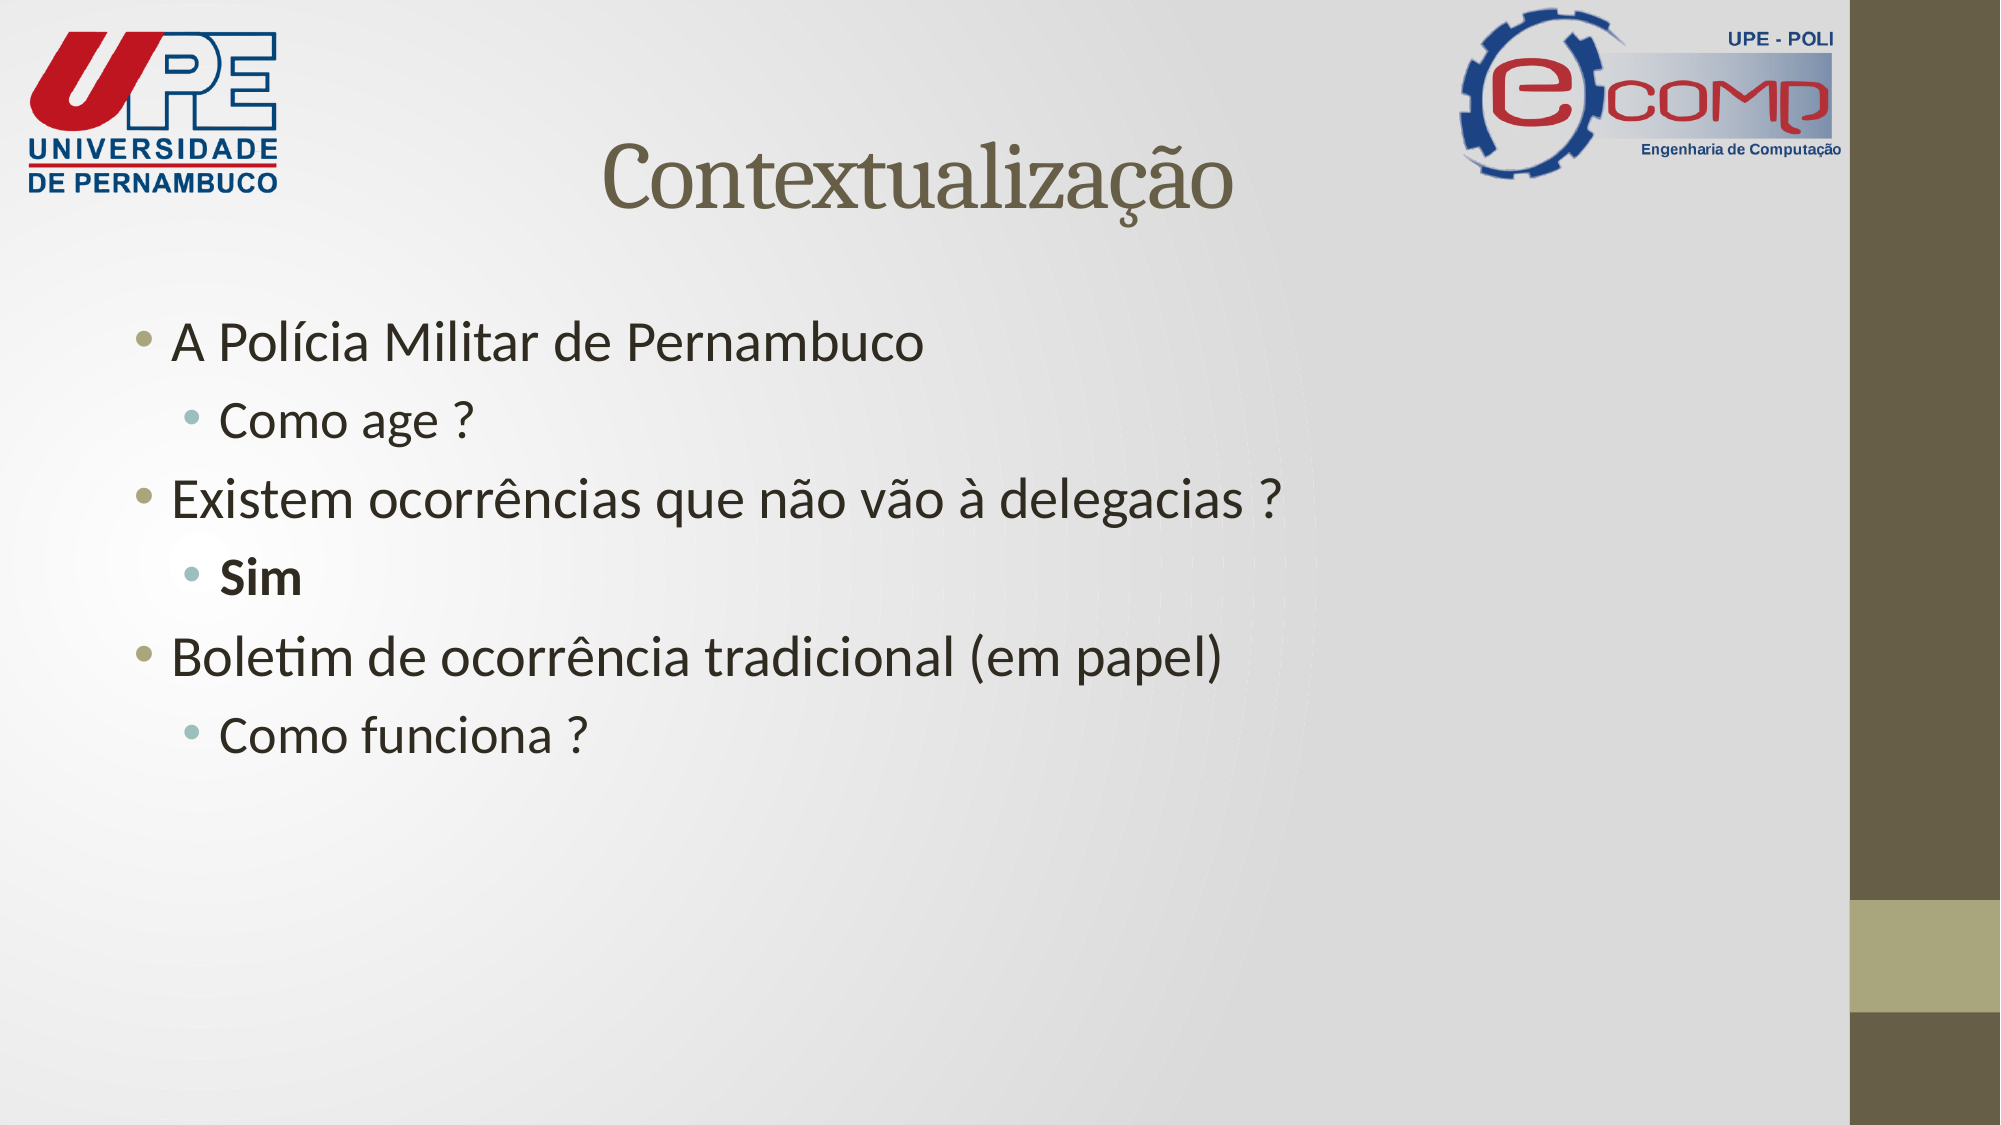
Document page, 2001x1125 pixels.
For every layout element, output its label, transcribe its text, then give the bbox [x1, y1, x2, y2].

list A Polícia Militar de Pernambuco Como age ? Existem ocorrências que não vão à delegacias ? Sim Boletim de ocorrência tradicional (em papel) Como funciona ? [99, 295, 1767, 1084]
picture [1458, 0, 1842, 189]
title Contextualização [85, 76, 1753, 264]
picture [16, 15, 289, 209]
